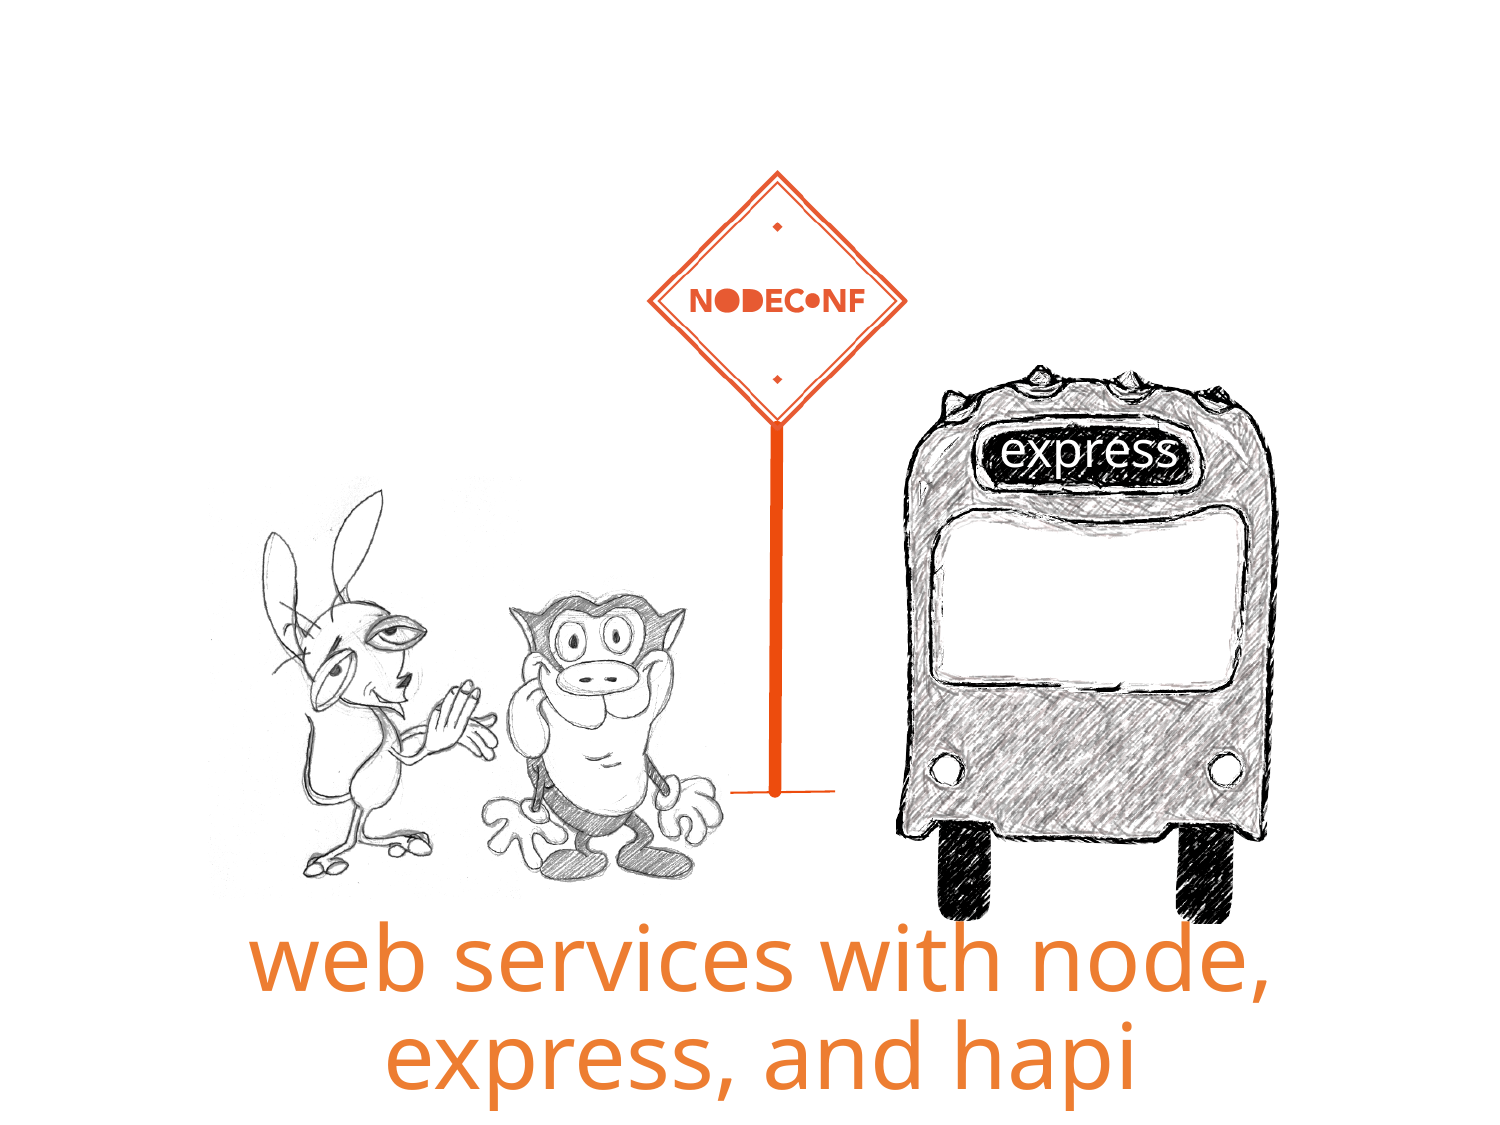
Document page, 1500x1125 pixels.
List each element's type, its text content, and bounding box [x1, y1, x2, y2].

subtitle web services with node, express, and hapi [155, 904, 1368, 1015]
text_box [208, 476, 731, 899]
picture [896, 365, 1287, 924]
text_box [646, 170, 908, 793]
